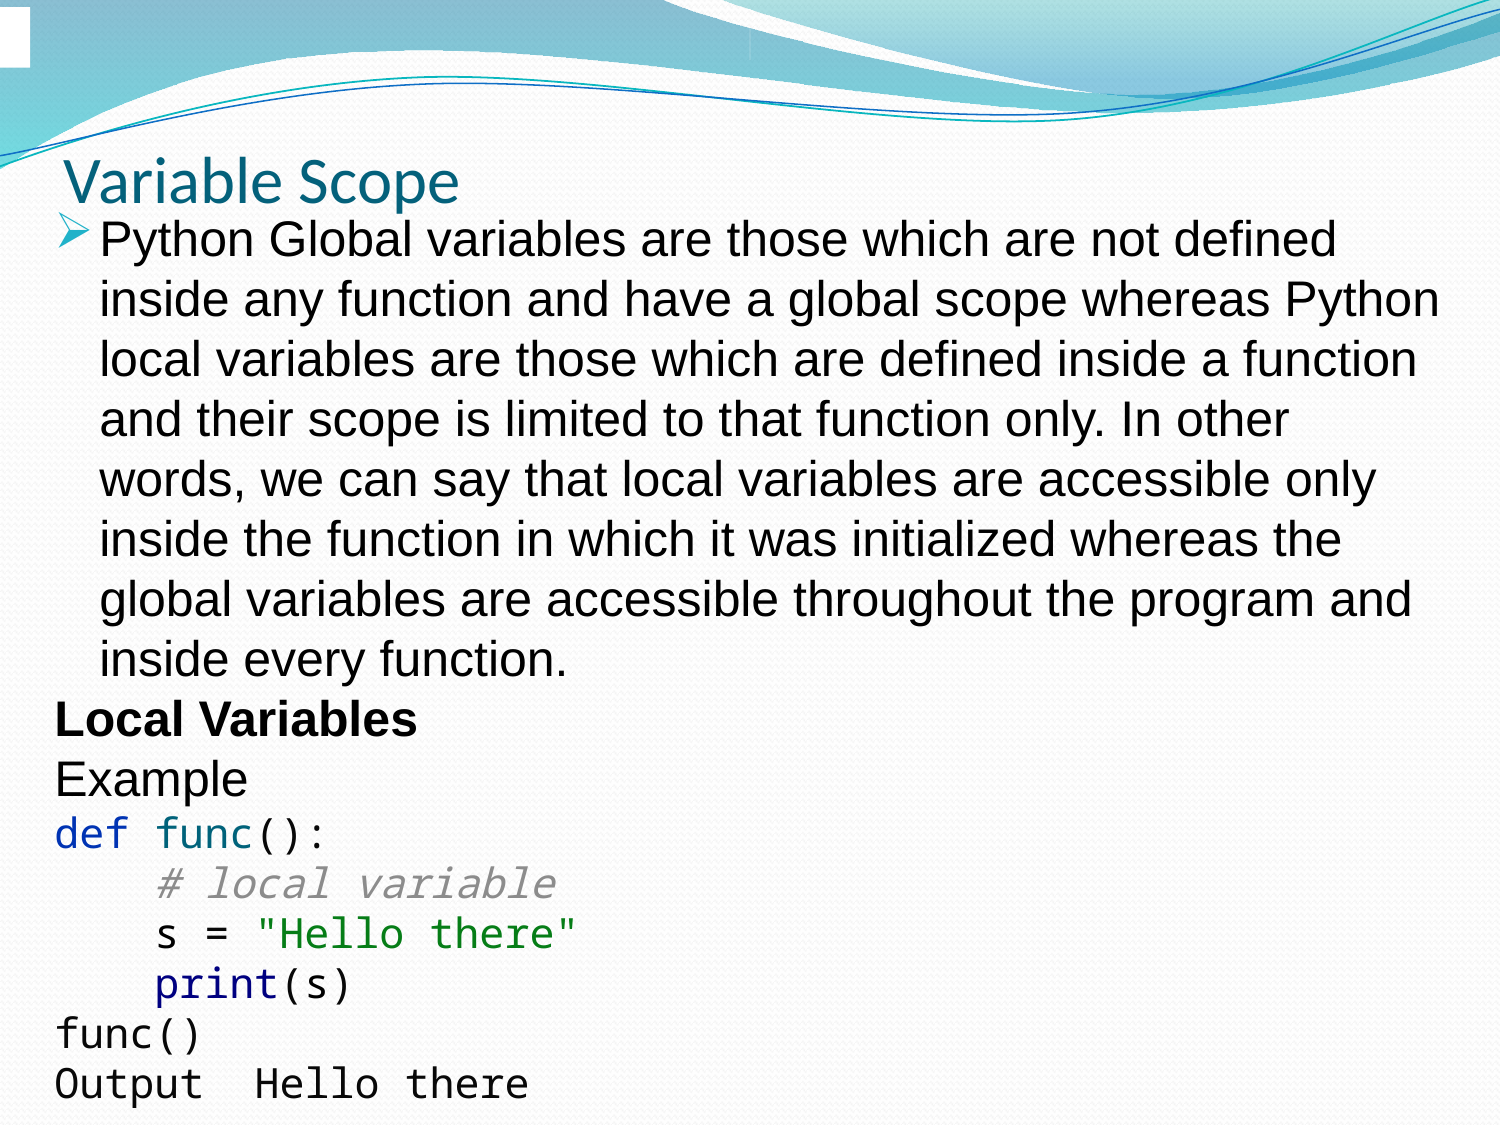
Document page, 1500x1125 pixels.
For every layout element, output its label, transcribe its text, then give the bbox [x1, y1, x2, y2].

text_box [0, 7, 31, 68]
title Variable Scope [63, 98, 1439, 199]
list Python Global variables are those which are not defined inside any function and have a global scope whereas Python local variables are those which are defined inside a function and their scope is limited to that function only. In other words, we can say that local variables are accessible only inside the function in which it was initialized whereas the global variables are accessible throughout the program and inside every function. Local Variables Example def func(): # local variable s = "Hello there" print(s) func() Output Hello there [39, 199, 1464, 1125]
